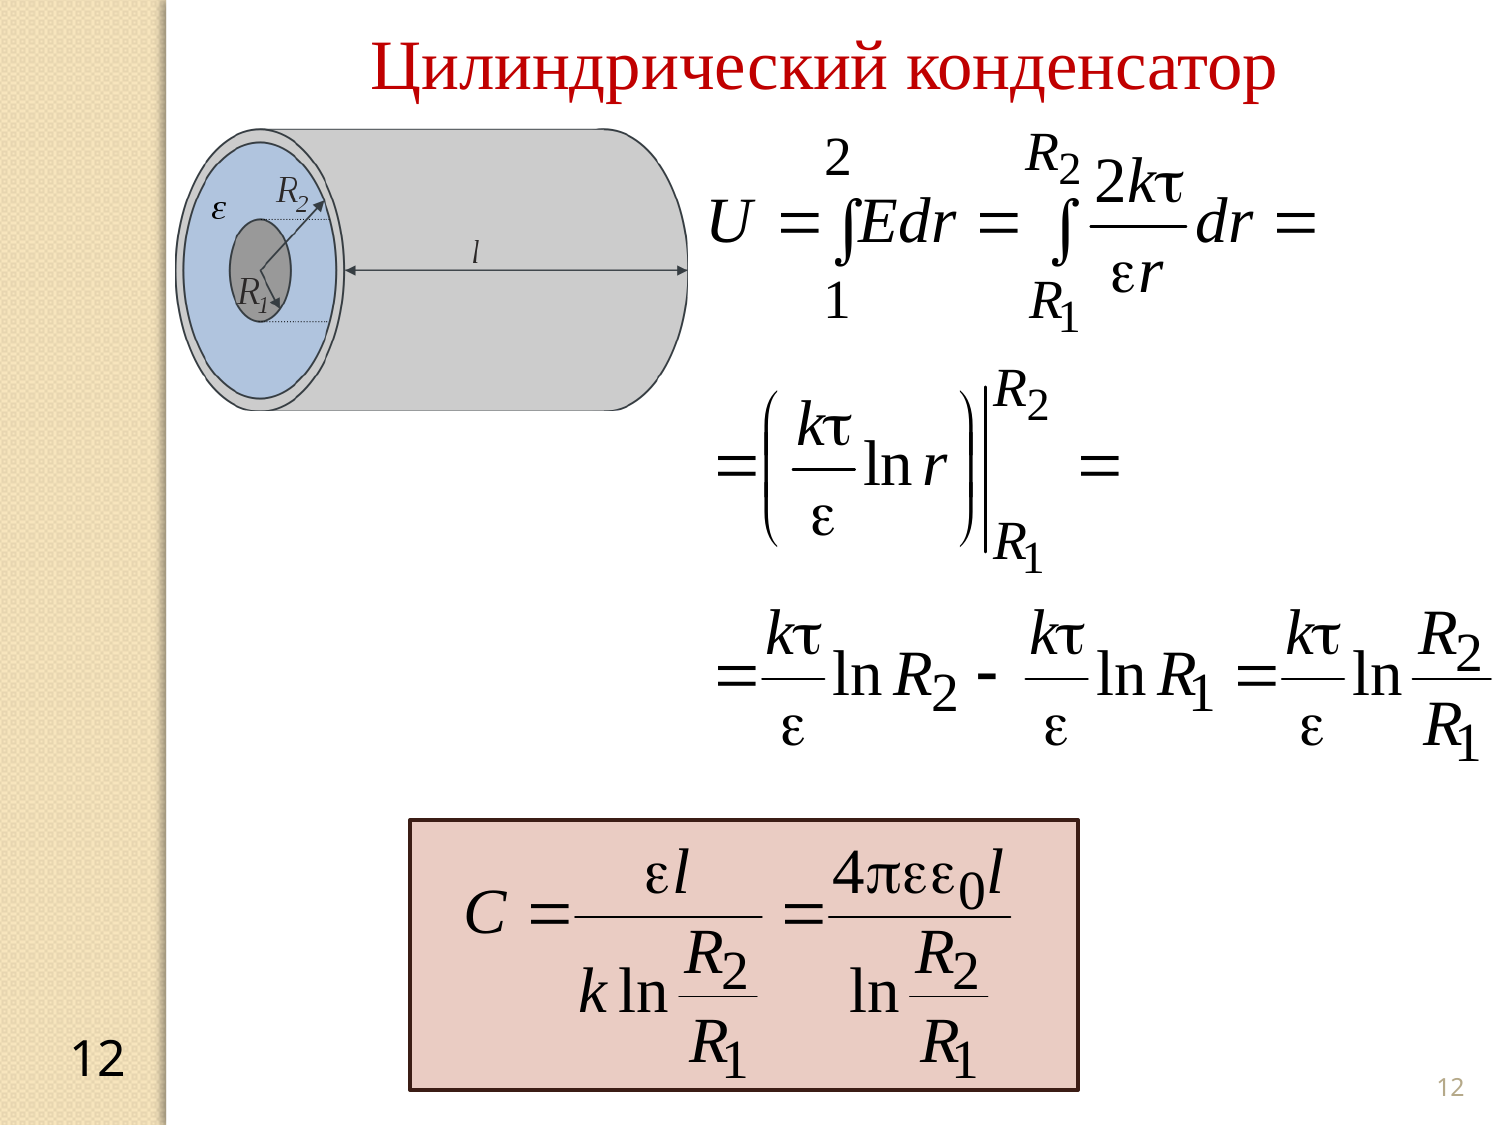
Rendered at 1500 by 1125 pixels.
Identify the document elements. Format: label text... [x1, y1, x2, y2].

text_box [702, 116, 1500, 772]
slide_number 12 [1413, 1034, 1488, 1113]
text_box Цилиндрический конденсатор [187, 11, 1463, 124]
picture [175, 128, 689, 411]
text_box [408, 818, 1080, 1092]
text_box 12 [54, 1019, 142, 1095]
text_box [456, 831, 1024, 1091]
